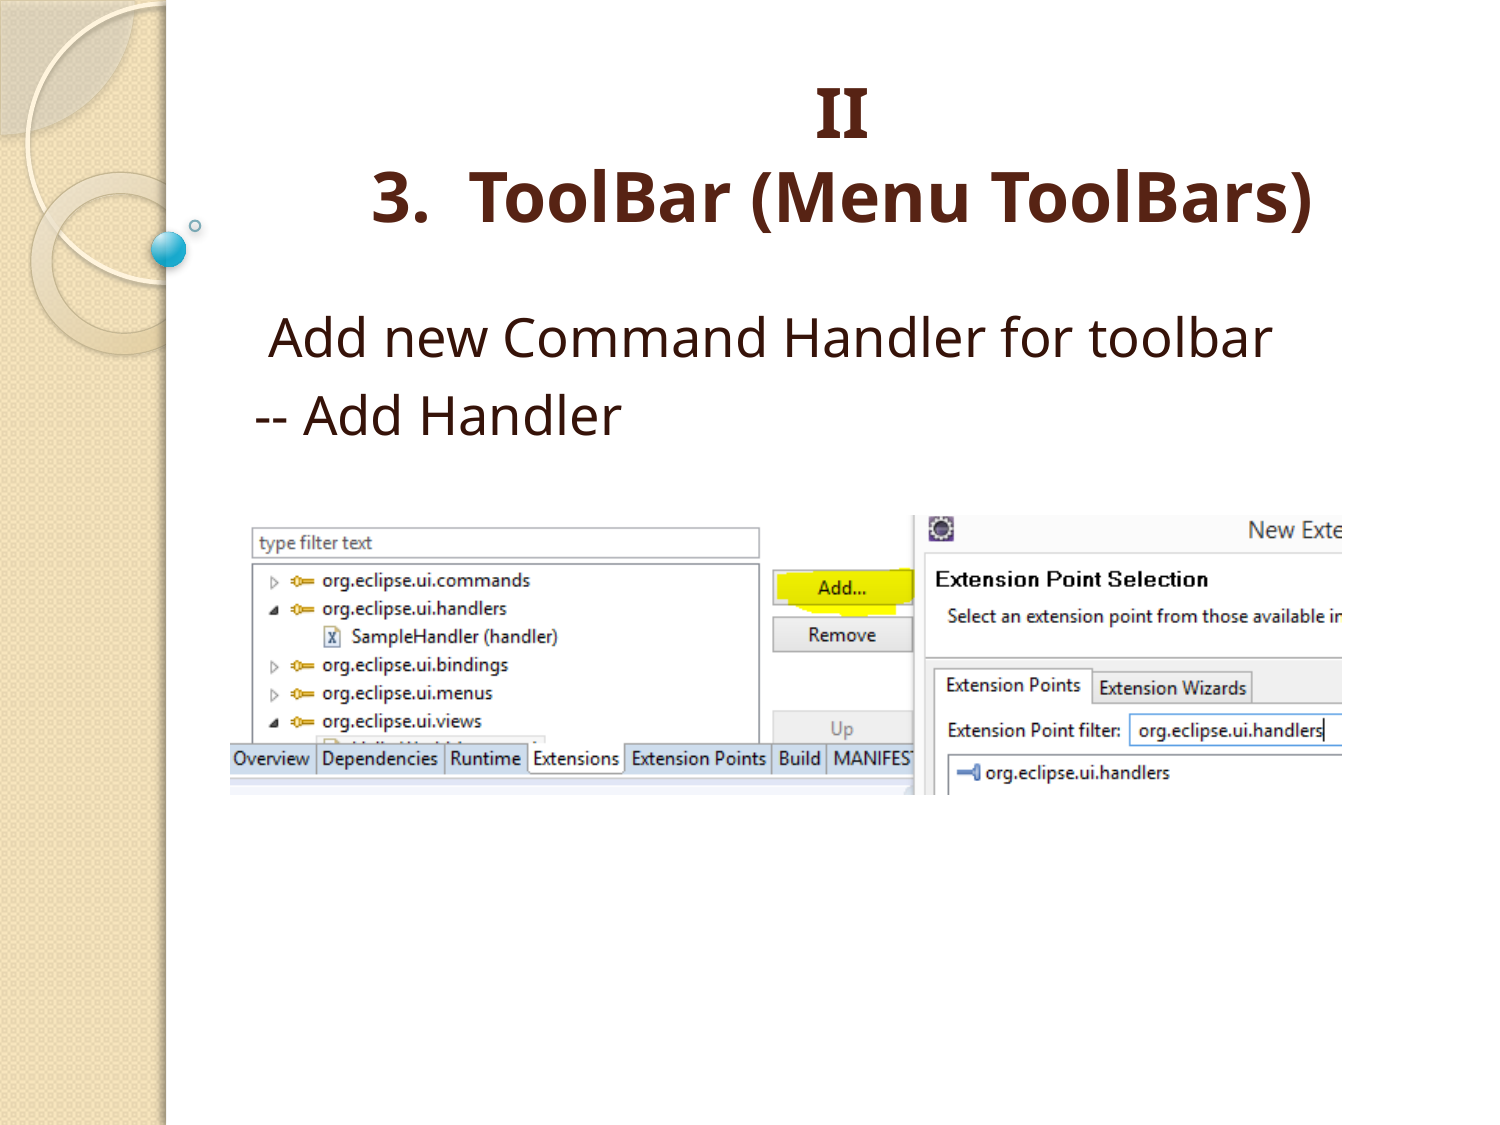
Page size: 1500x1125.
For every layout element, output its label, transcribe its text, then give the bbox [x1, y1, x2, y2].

title II 3. ToolBar (Menu ToolBars) [234, 59, 1450, 244]
subtitle Add new Command Handler for toolbar -- Add Handler [234, 303, 1450, 1071]
picture [229, 514, 1342, 796]
